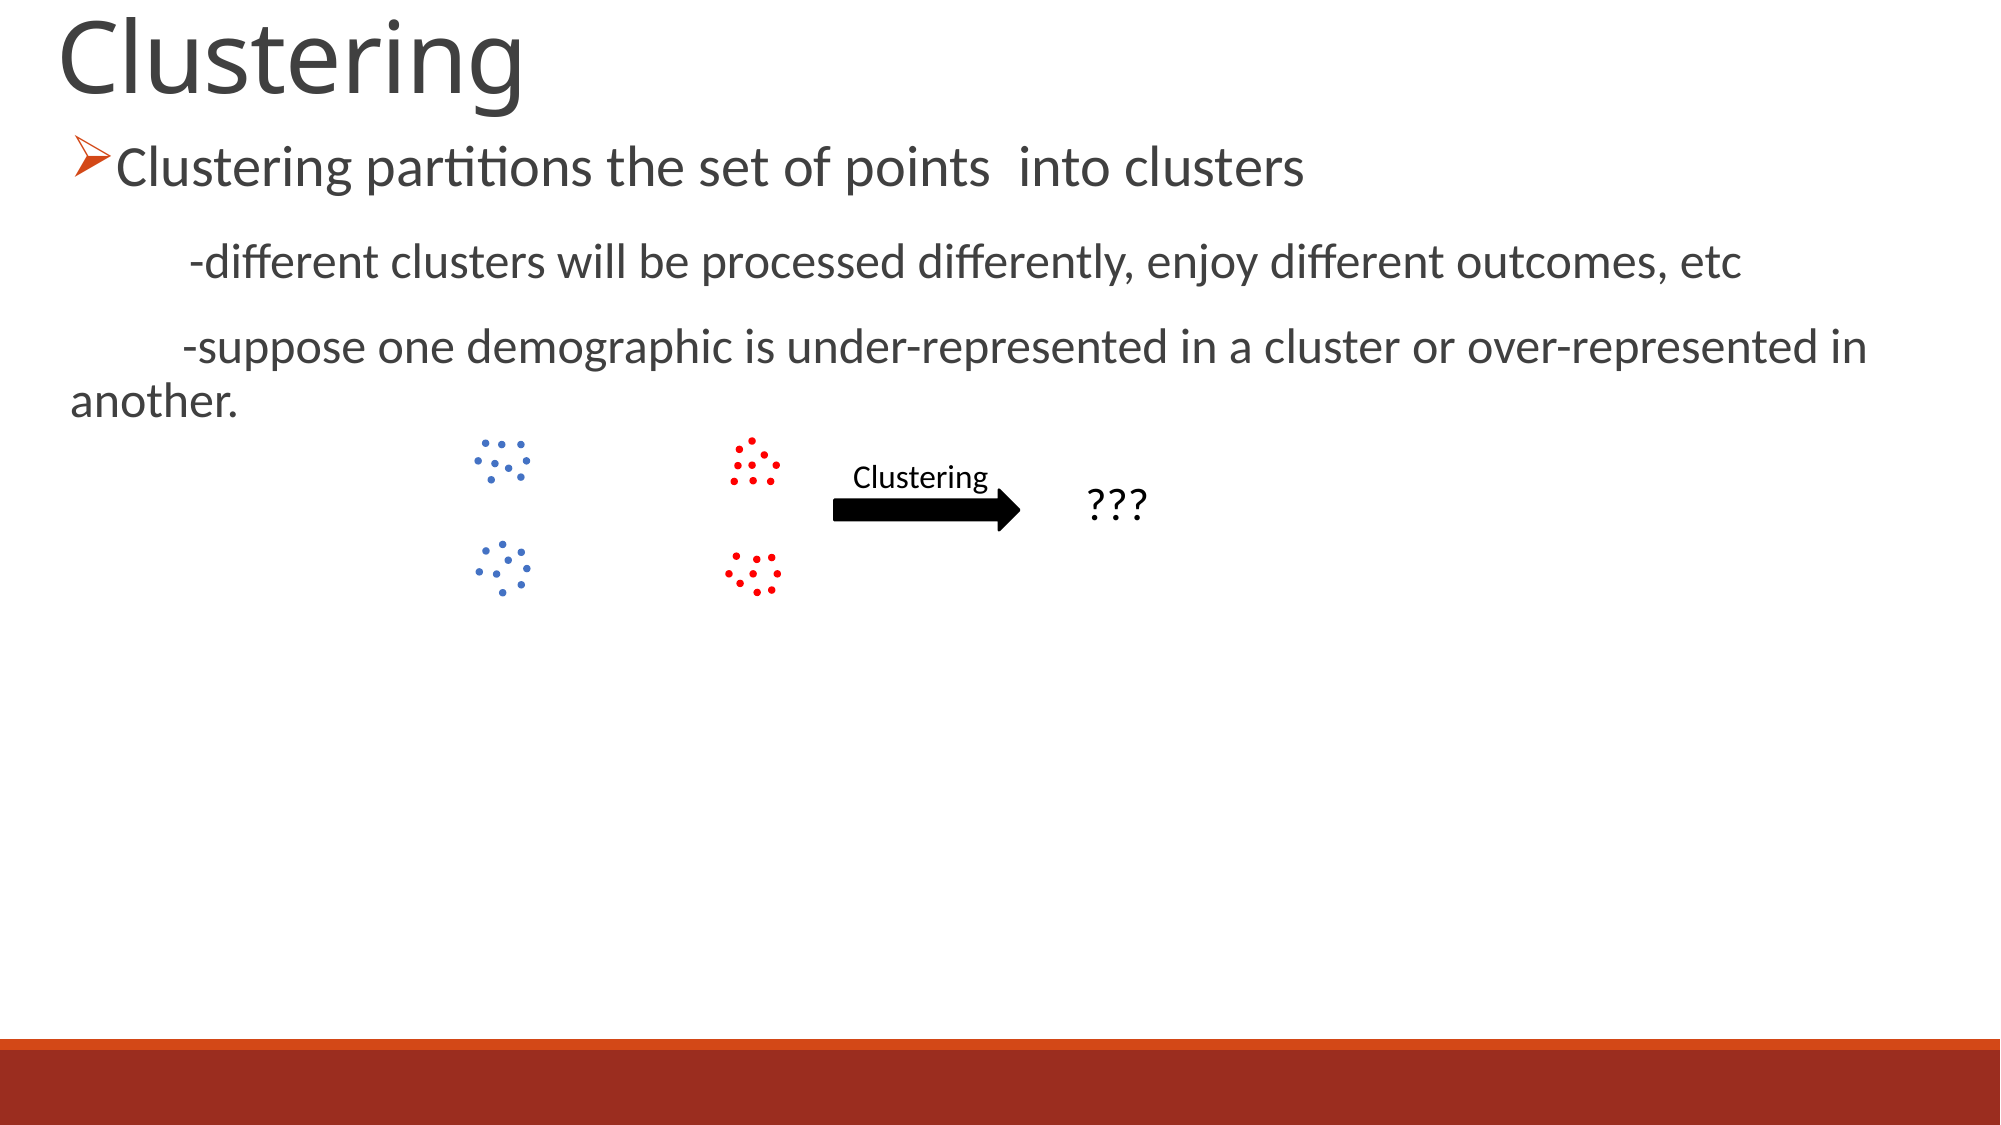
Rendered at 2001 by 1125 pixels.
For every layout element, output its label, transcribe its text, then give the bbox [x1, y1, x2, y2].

text_box Clustering [838, 447, 1007, 503]
text_box [127, 306, 1972, 1125]
text_box ??? [1070, 467, 1239, 538]
title Some Considerations for Fairness in Clustering [41, 0, 2000, 122]
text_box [473, 436, 782, 597]
text_box [833, 495, 1021, 532]
